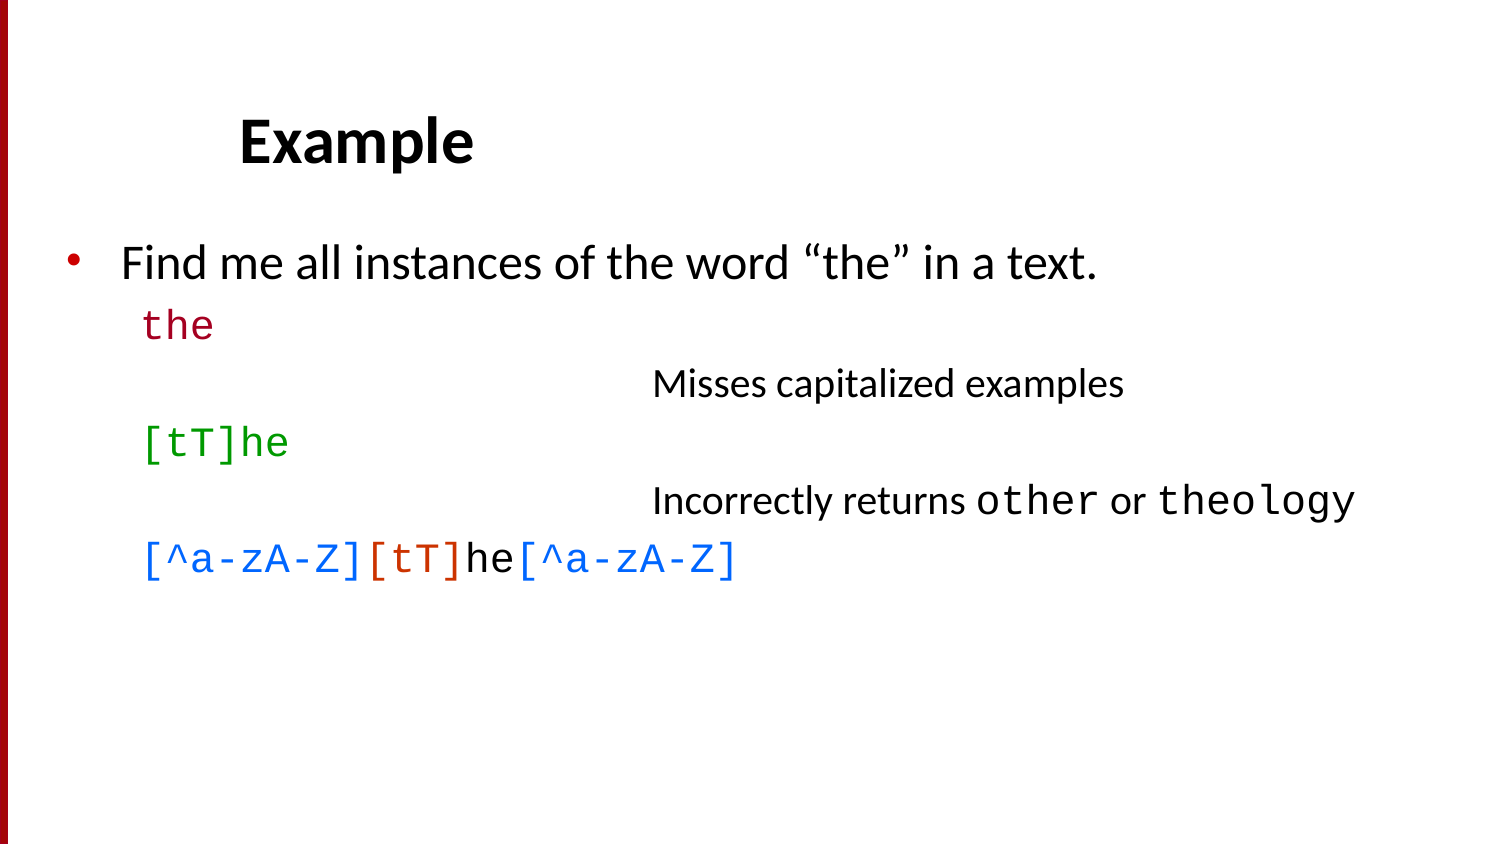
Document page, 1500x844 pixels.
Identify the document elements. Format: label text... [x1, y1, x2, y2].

text_box Find me all instances of the word “the” in a text. the Misses capitalized examples [tT]he Incorrectly returns other or theology [^a-zA-Z][tT]he[^a-zA-Z] [49, 221, 1450, 769]
text_box Example [224, 62, 1450, 185]
